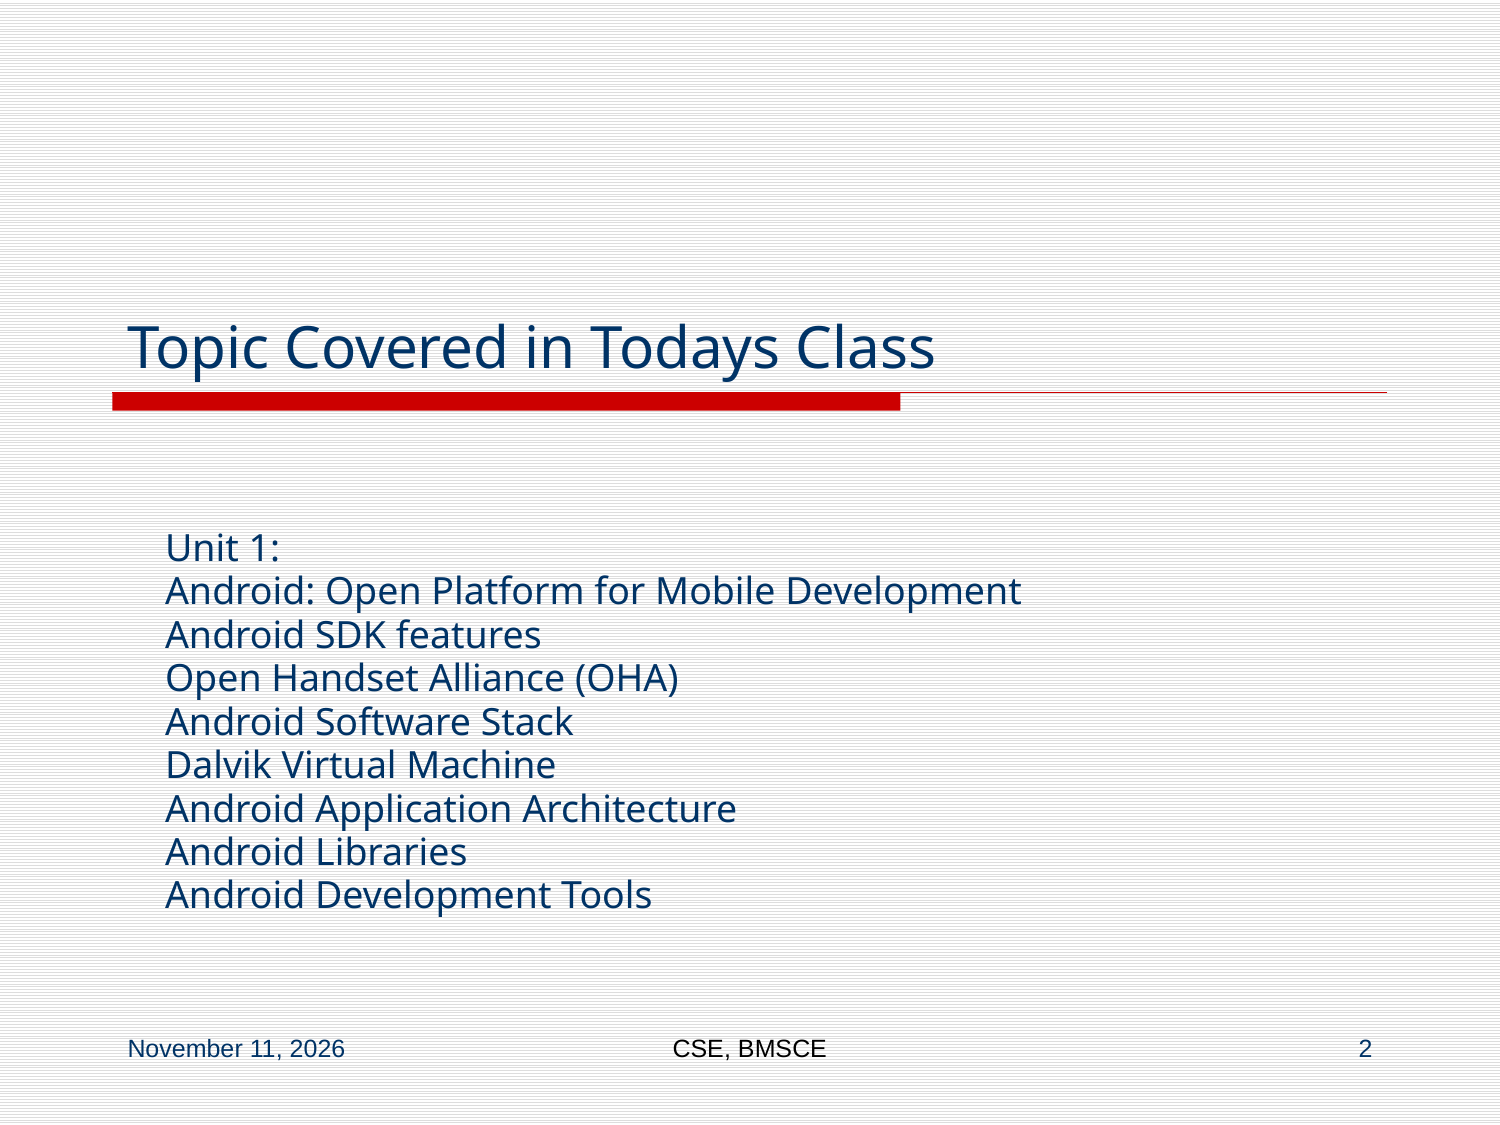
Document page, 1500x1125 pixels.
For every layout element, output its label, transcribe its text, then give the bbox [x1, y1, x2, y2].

slide_number 2 [1074, 1024, 1388, 1101]
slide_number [112, 1024, 426, 1101]
subtitle Unit 1: Android: Open Platform for Mobile Development Android SDK features Open Handset Alliance (OHA) Android Software Stack Dalvik Virtual Machine Android Application Architecture Android Libraries Android Development Tools [150, 525, 1300, 788]
title Topic Covered in Todays Class [112, 162, 1388, 388]
footer CSE, BMSCE [512, 1024, 988, 1101]
